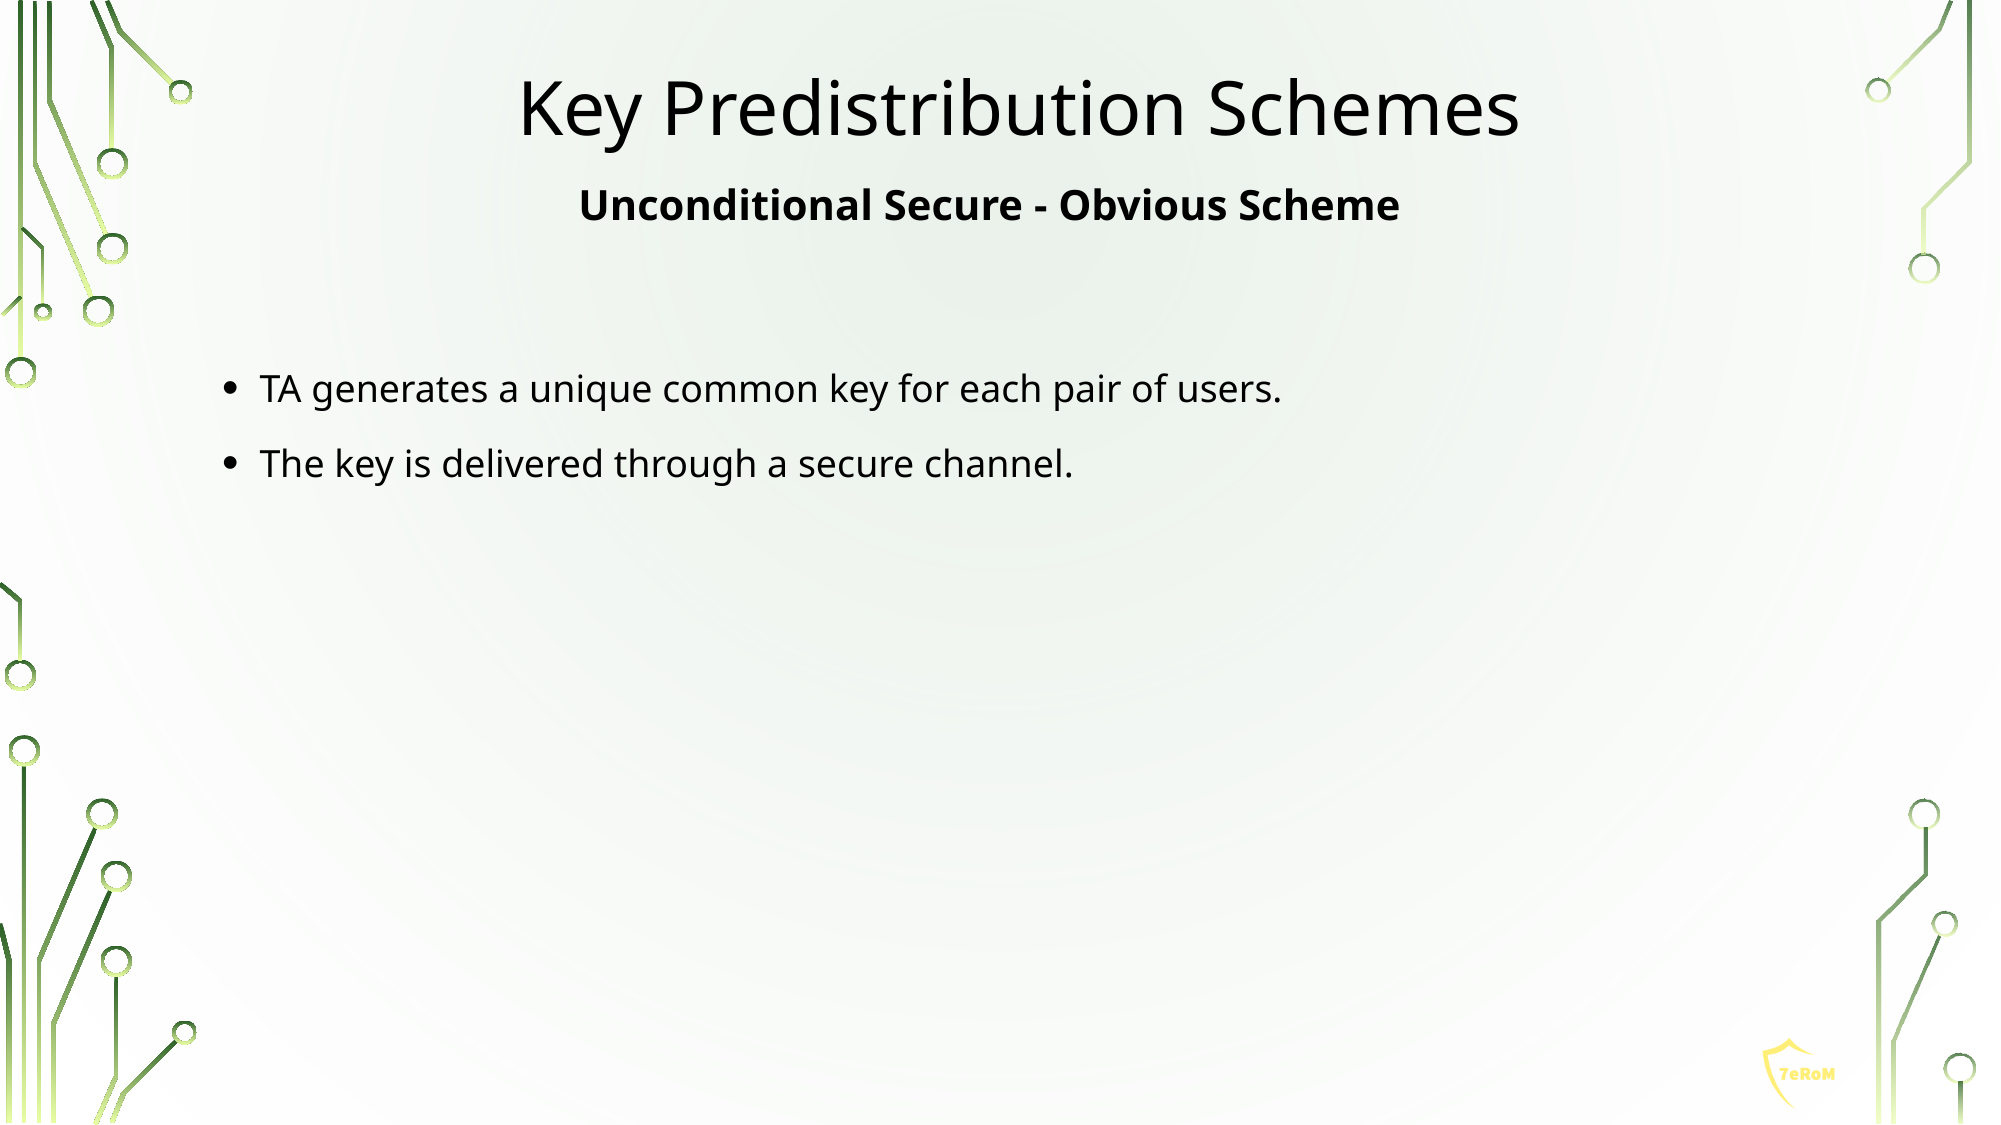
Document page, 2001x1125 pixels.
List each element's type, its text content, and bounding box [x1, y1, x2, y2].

list Unconditional Secure - Obvious Scheme [177, 161, 1803, 253]
picture [1748, 1025, 1849, 1125]
text_box TA generates a unique common key for each pair of users. The key is delivered through a secure channel. [207, 348, 1645, 1082]
title Key Predistribution Schemes [207, 41, 1833, 180]
